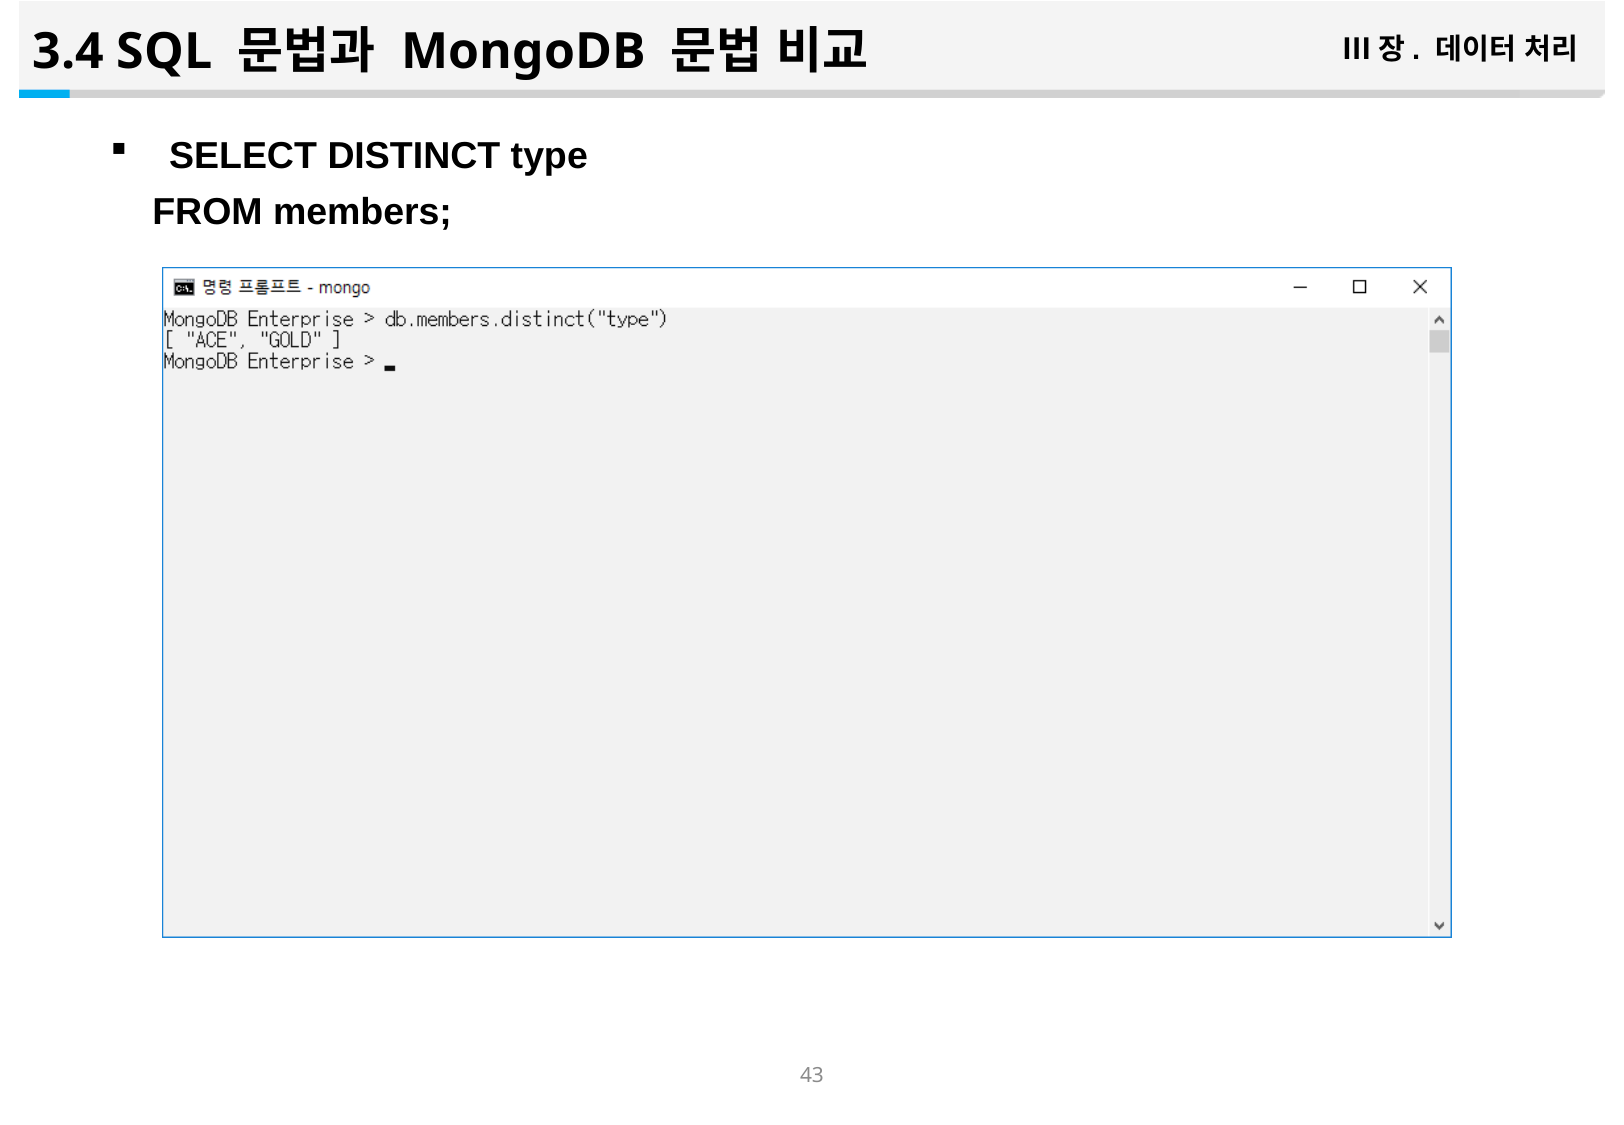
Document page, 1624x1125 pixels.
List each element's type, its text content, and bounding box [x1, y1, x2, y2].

text_box Ⅲ장. 데이터 처리 [1326, 22, 1602, 73]
list 3.4 SQL 문법과 MongoDB 문법 비교 [17, 11, 1167, 85]
slide_number 42 [622, 1045, 1002, 1106]
picture [19, 1, 1605, 98]
text_box SELECT DISTINCT type FROM members; [20, 123, 1602, 240]
picture [161, 266, 1452, 938]
